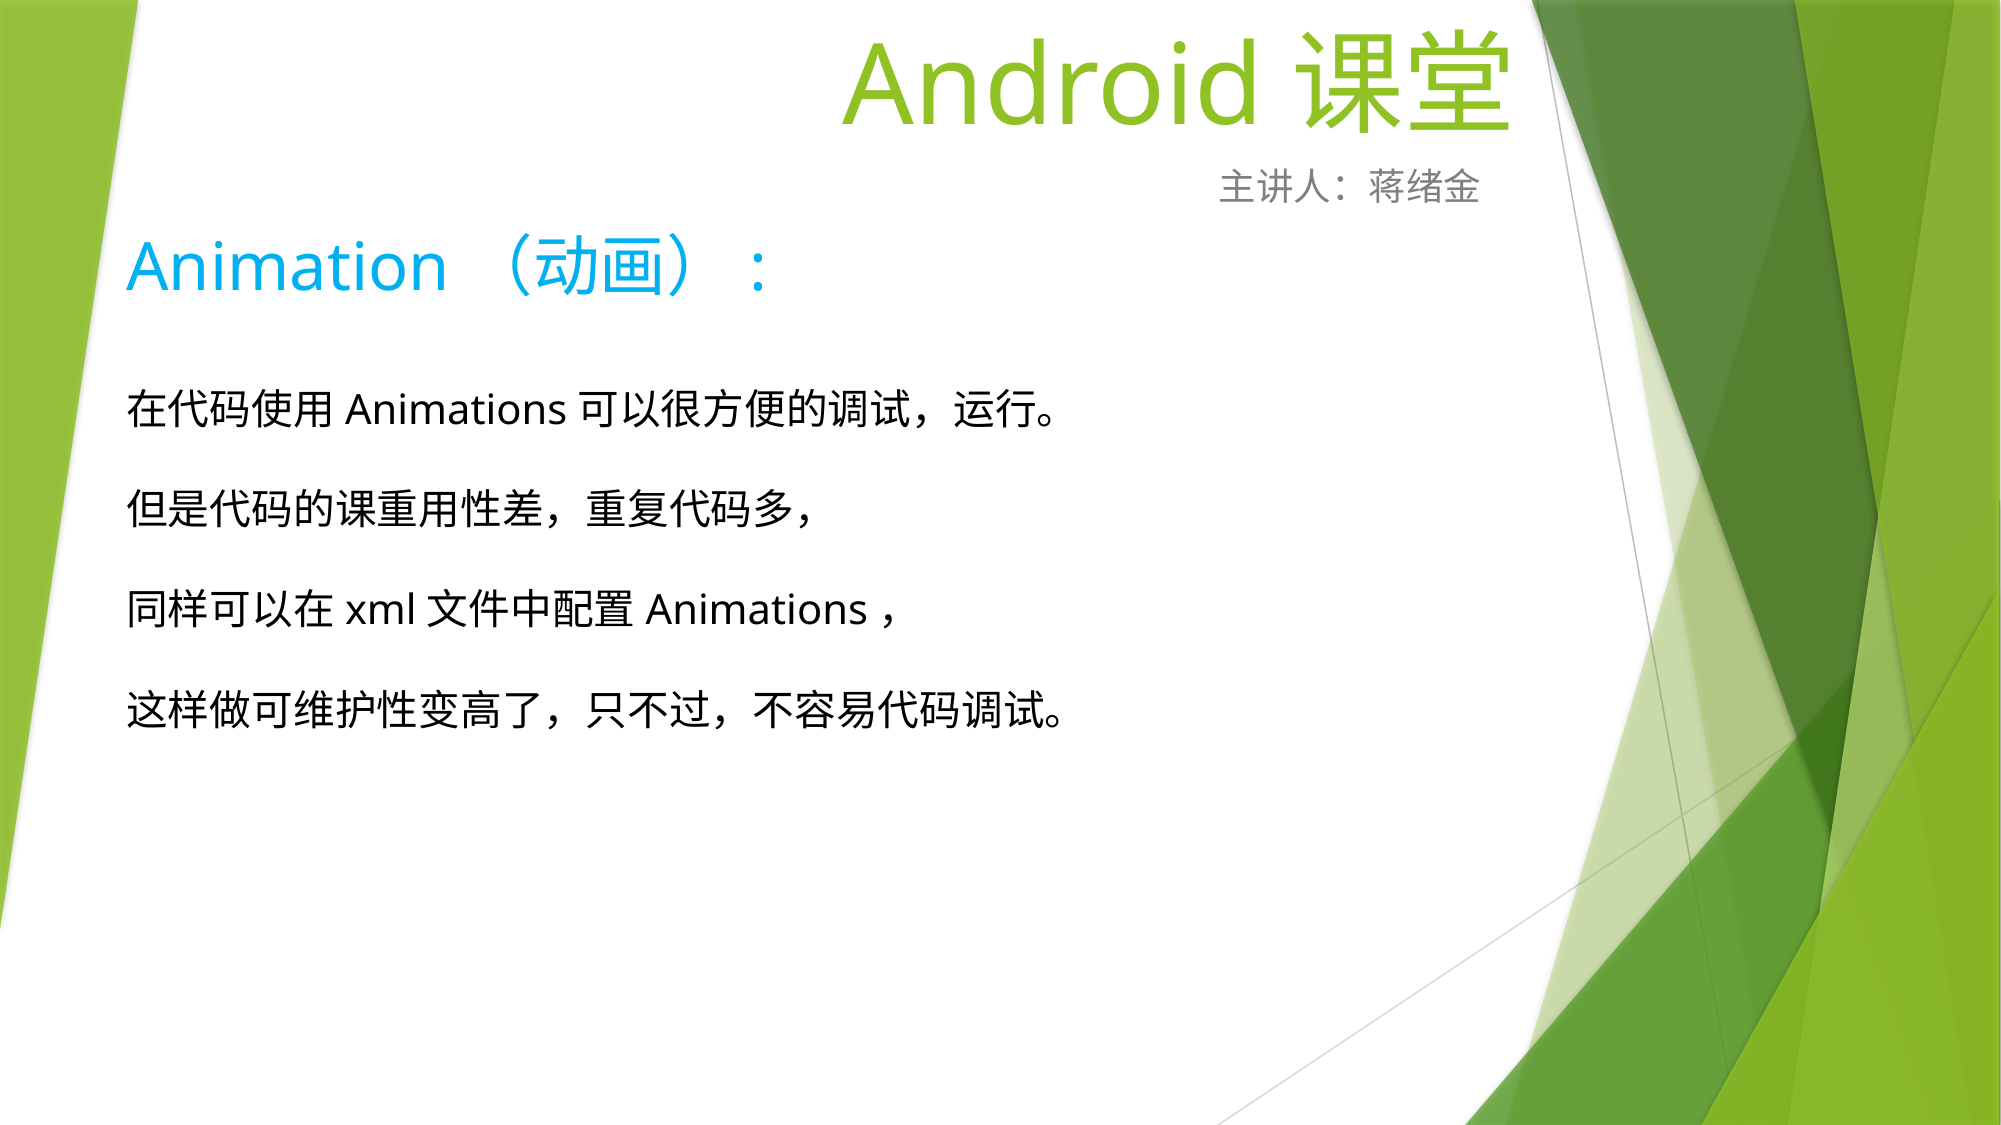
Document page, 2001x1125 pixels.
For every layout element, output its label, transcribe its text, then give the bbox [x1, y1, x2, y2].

subtitle 主讲人：蒋绪金 [210, 154, 1514, 215]
text_box Animation（动画）: 在代码使用Animations可以很方便的调试，运行。 但是代码的课重用性差，重复代码多， 同样可以在xml文件中配置Animations， 这样做可维护性变高了，只不过，不容易代码调试。 [111, 215, 1514, 791]
title Android课堂 [256, 0, 1531, 155]
